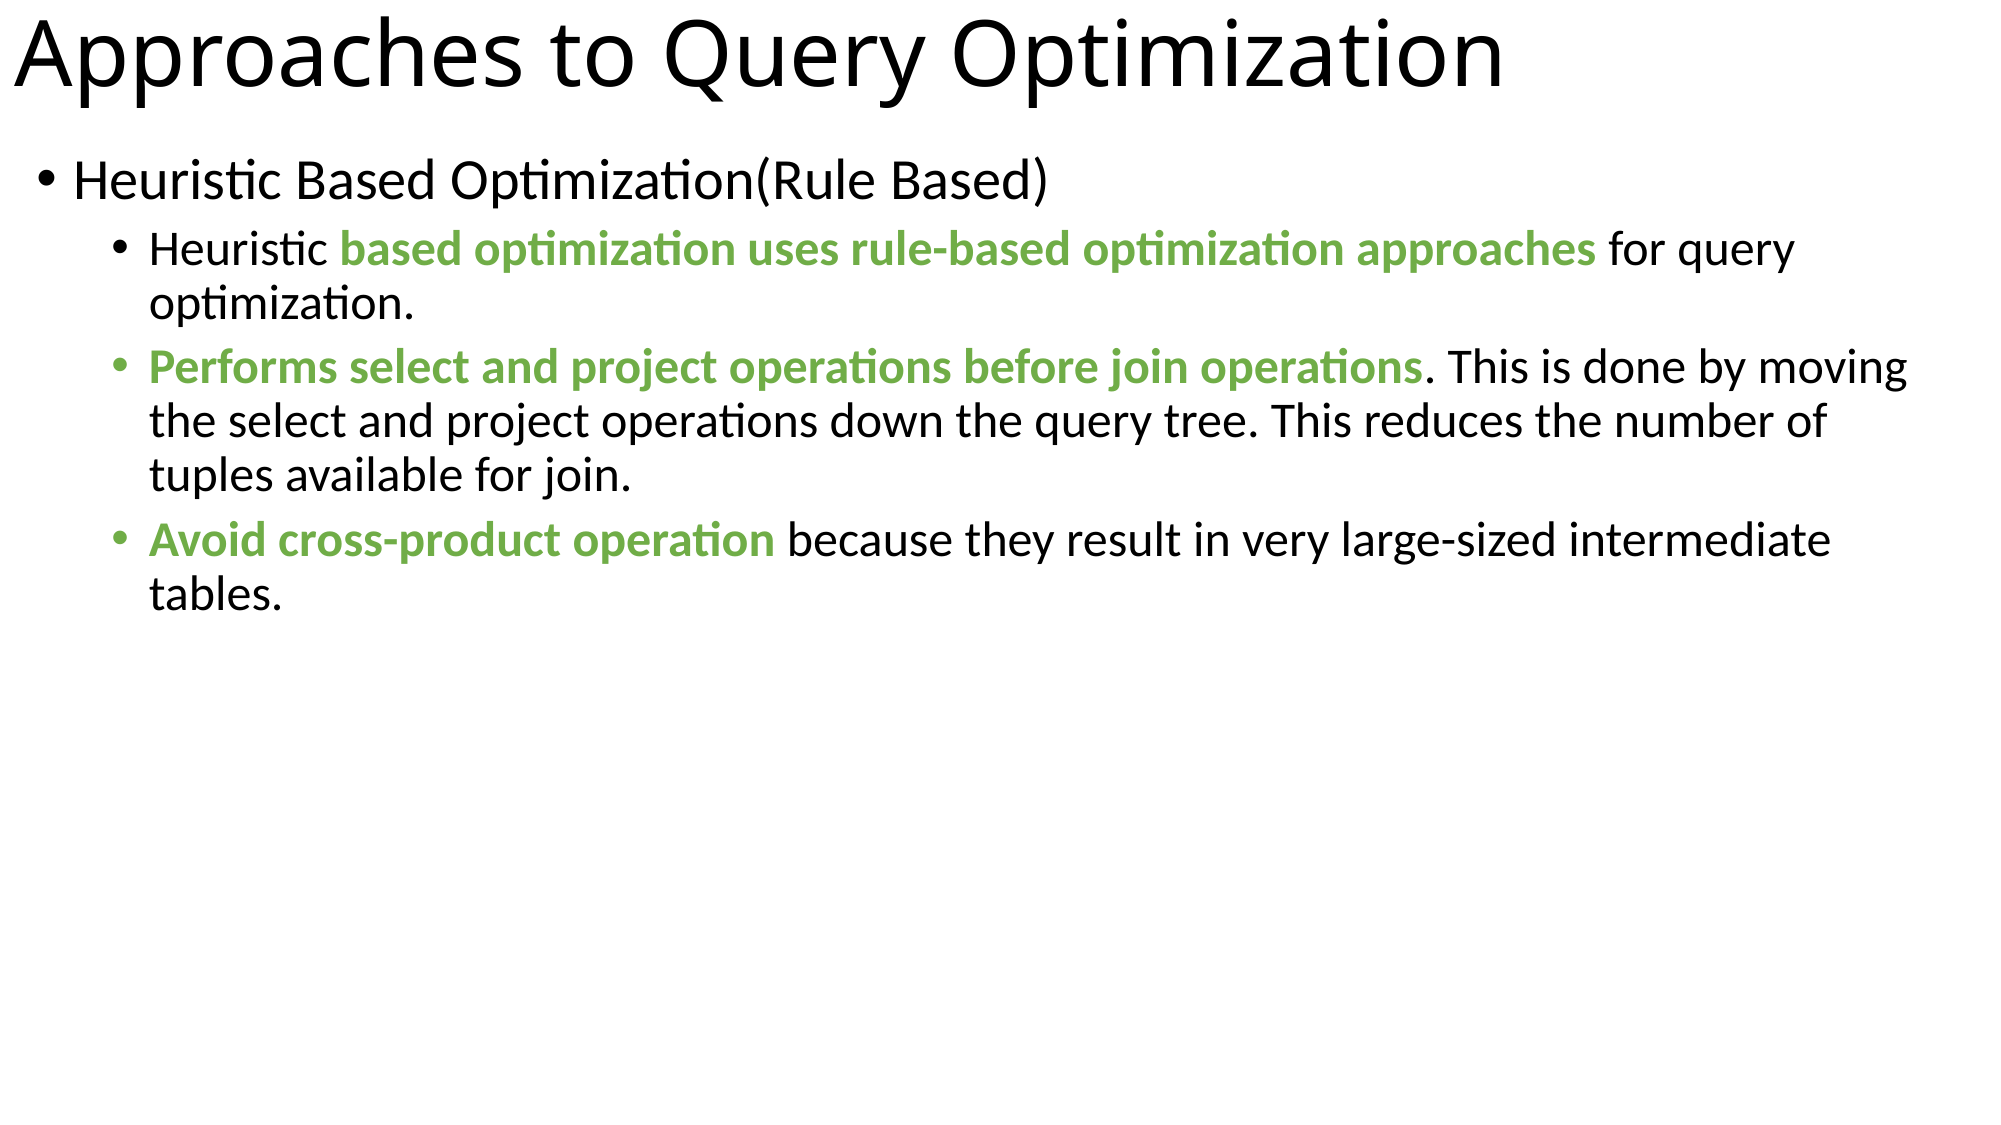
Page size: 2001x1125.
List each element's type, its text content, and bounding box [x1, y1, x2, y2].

text_box Approaches to Query Optimization [0, 0, 2000, 117]
text_box Heuristic Based Optimization(Rule Based) Heuristic based optimization uses rule-based optimization approaches for query optimization. Performs select and project operations before join operations. This is done by moving the select and project operations down the query tree. This reduces the number of tuples available for join. Avoid cross-product operation because they result in very large-sized intermediate tables. [21, 141, 1979, 1059]
